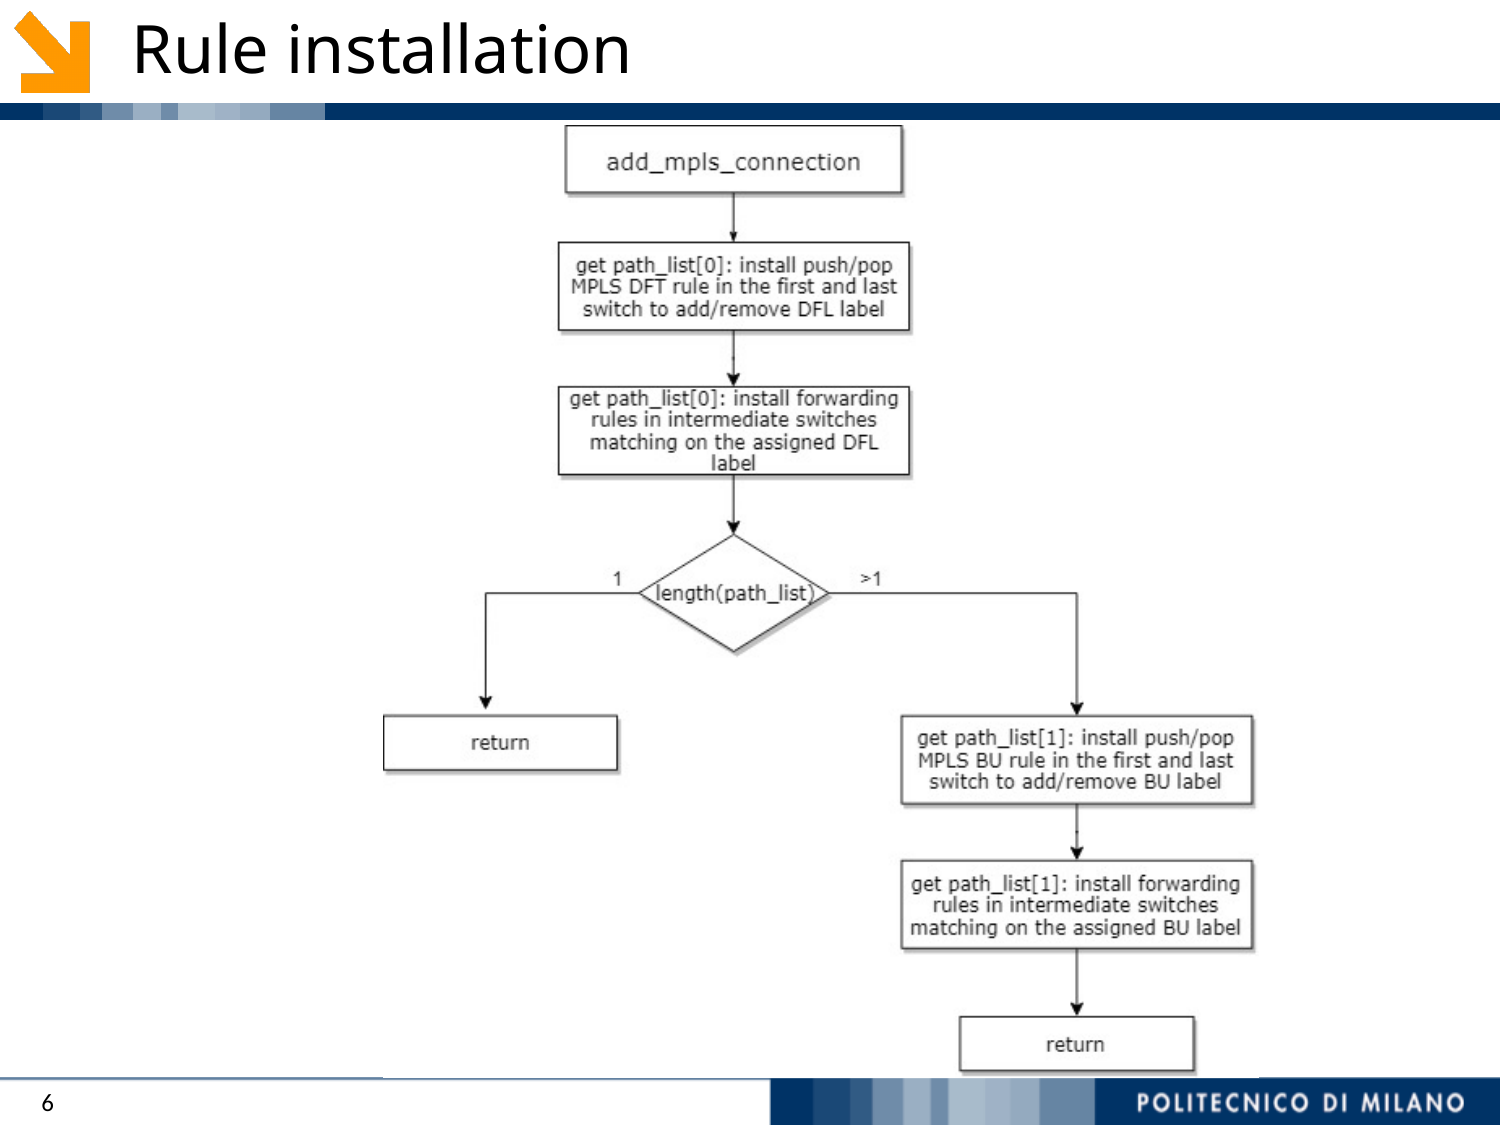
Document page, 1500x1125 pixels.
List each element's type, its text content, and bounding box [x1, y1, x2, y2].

picture [0, 103, 1500, 120]
picture [69, 1077, 1500, 1125]
slide_number 6 [0, 1077, 69, 1125]
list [383, 125, 1260, 1078]
title Rule installation [116, 21, 1411, 82]
picture [13, 10, 90, 93]
